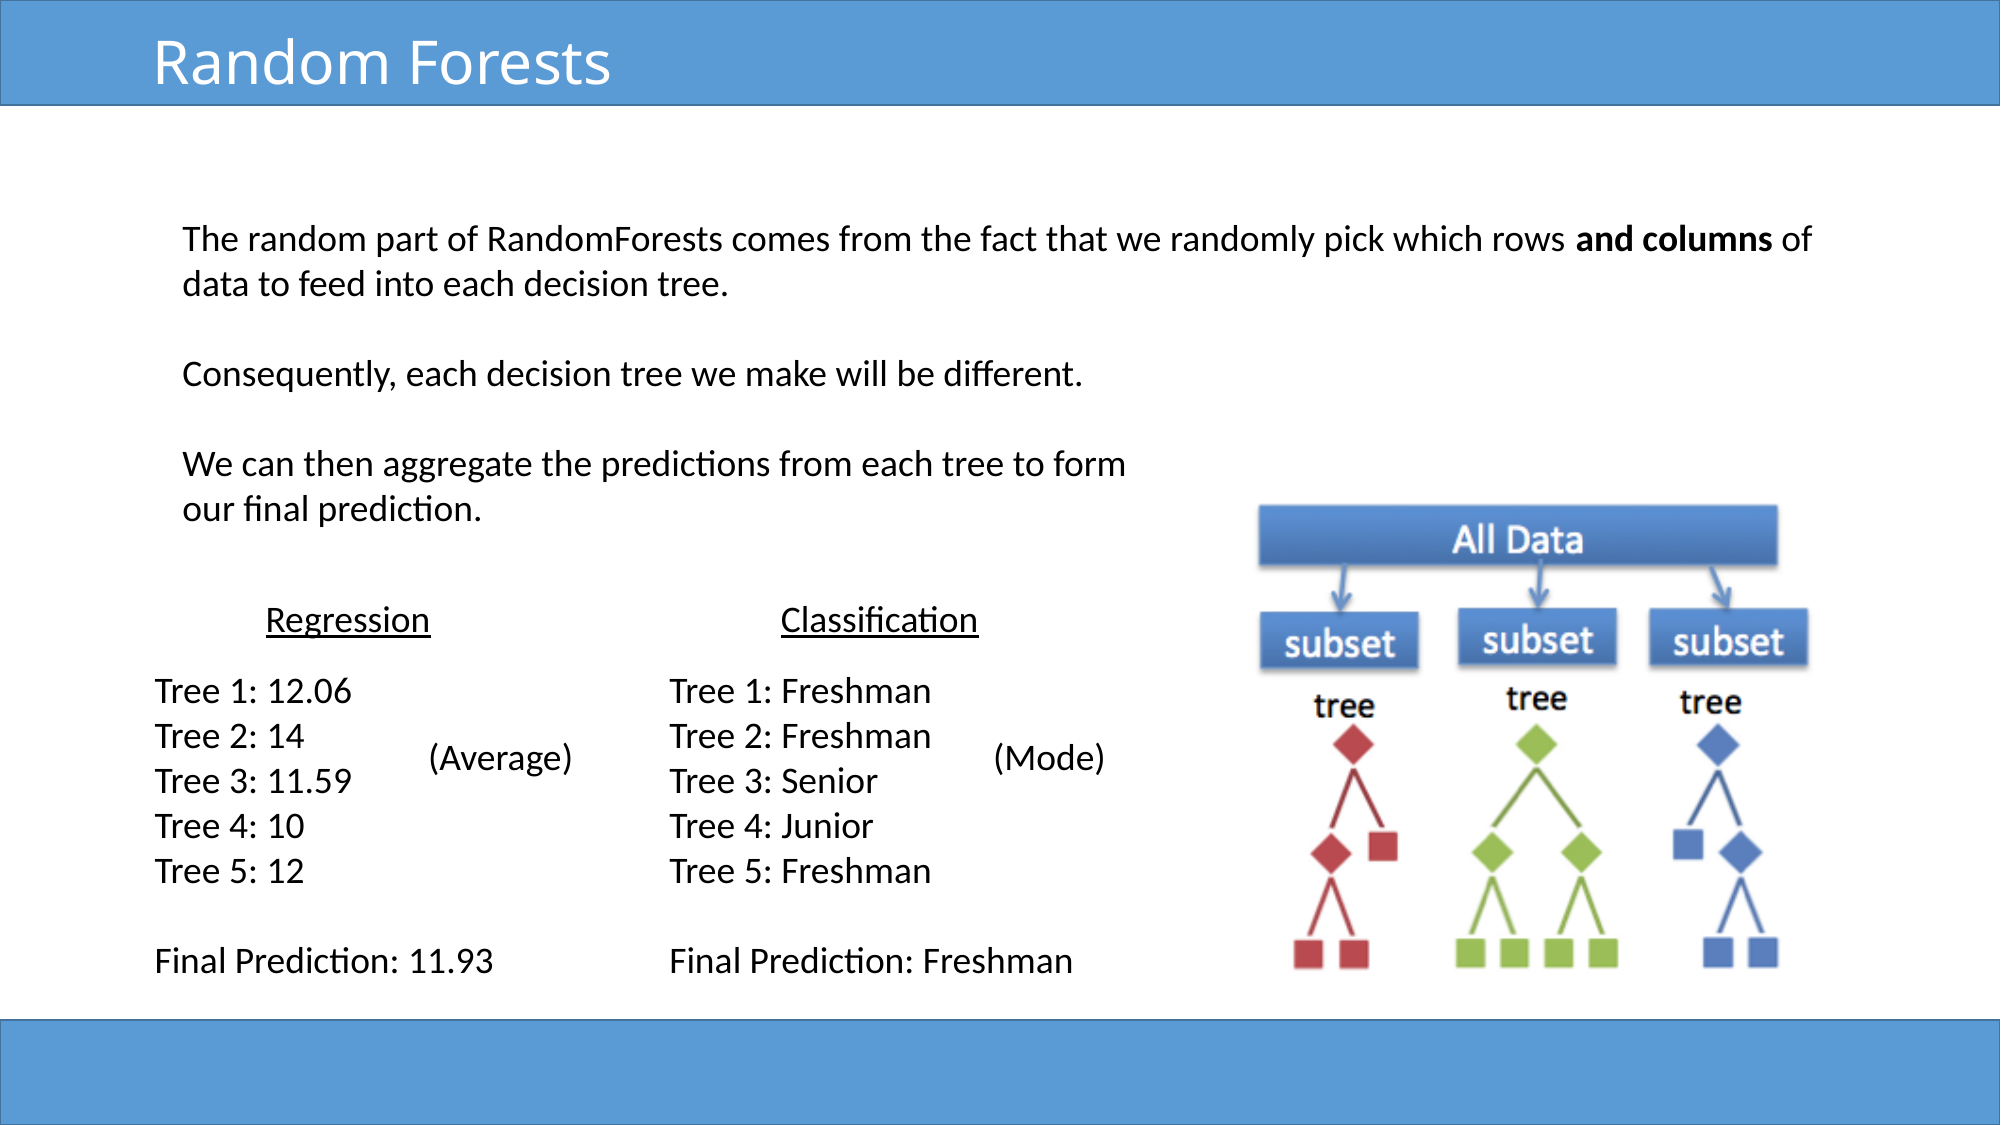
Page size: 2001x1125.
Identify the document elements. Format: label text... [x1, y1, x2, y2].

text_box Classification [766, 587, 994, 648]
text_box Regression [250, 587, 446, 648]
text_box Tree 1: 12.06 Tree 2: 14 Tree 3: 11.59 Tree 4: 10 Tree 5: 12 Final Prediction: 11.93 [139, 658, 510, 989]
text_box Tree 1: Freshman Tree 2: Freshman Tree 3: Senior Tree 4: Junior Tree 5: Freshman Final Prediction: Freshman [654, 658, 1090, 989]
title Random Forests [137, 24, 1863, 106]
text_box [0, 0, 2000, 106]
text_box The random part of RandomForests comes from the fact that we randomly pick which rows and columns of data to feed into each decision tree. Consequently, each decision tree we make will be different. We can then aggregate the predictions from each tree to form our final prediction. [167, 206, 1837, 537]
text_box (Average) [413, 725, 589, 786]
text_box [0, 1019, 2000, 1125]
text_box (Mode) [978, 725, 1121, 786]
picture [1166, 444, 1881, 1007]
